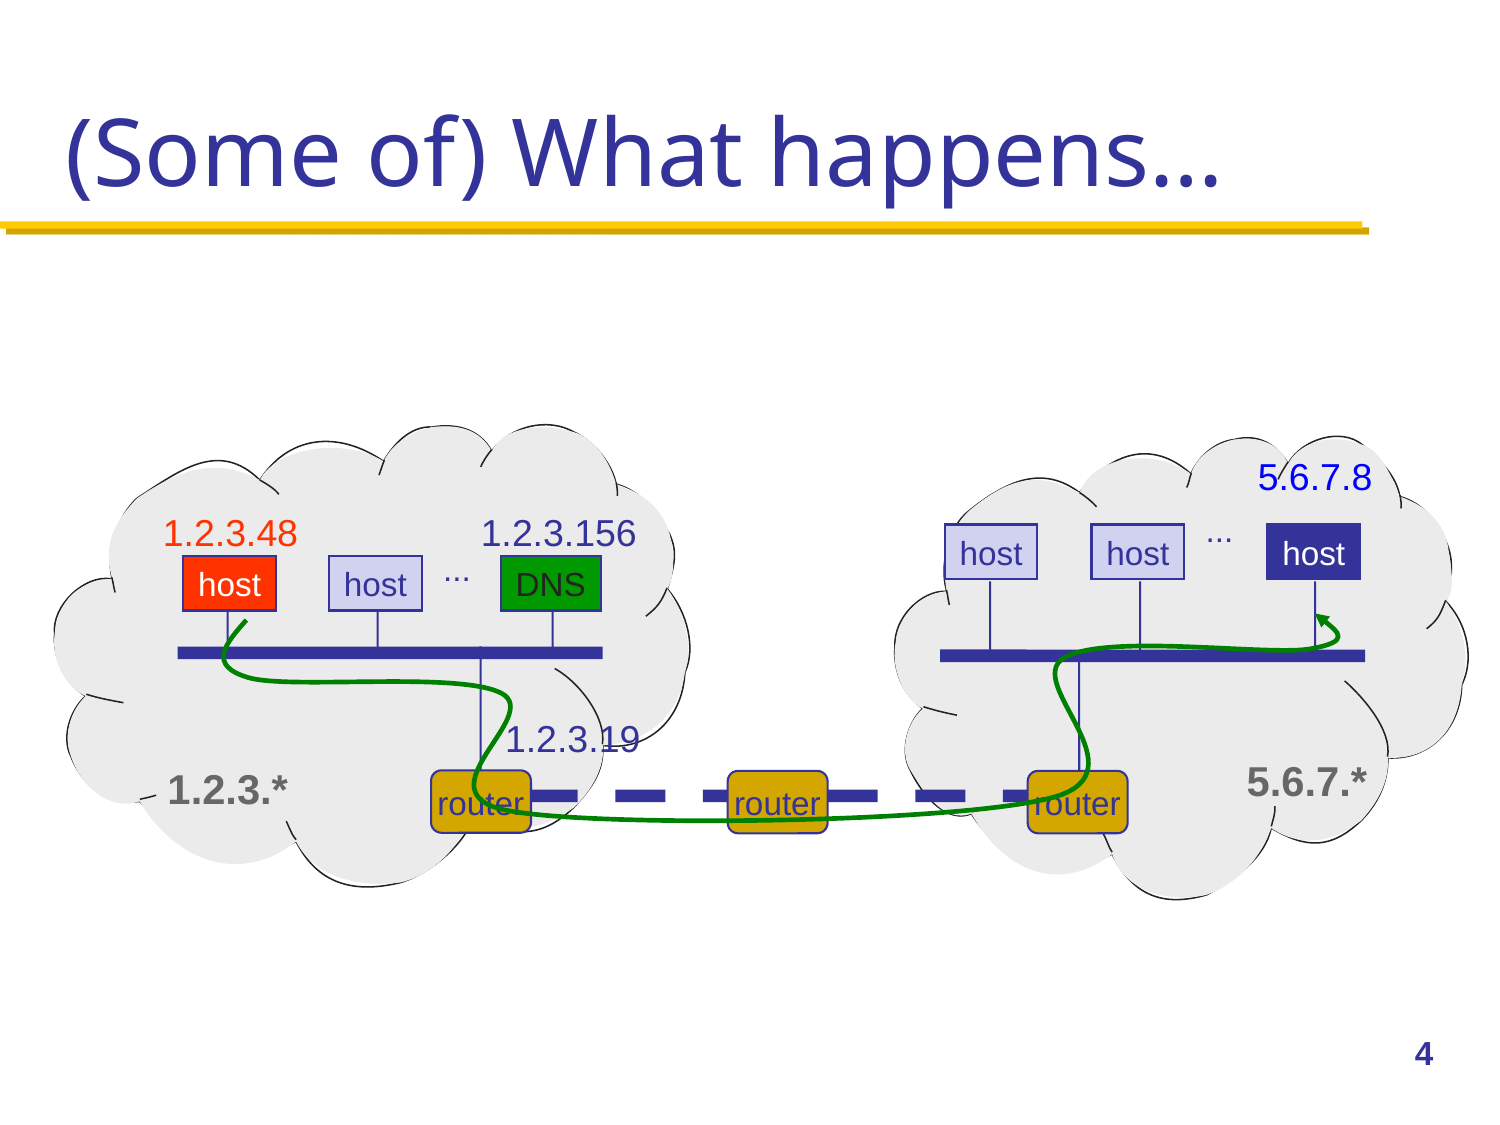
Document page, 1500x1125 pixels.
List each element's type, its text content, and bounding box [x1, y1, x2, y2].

title (Some of) What happens… [49, 24, 1451, 213]
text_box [894, 437, 1465, 897]
slide_number 4 [1400, 1025, 1500, 1100]
text_box [691, 616, 889, 821]
text_box router [727, 819, 828, 834]
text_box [54, 424, 688, 884]
